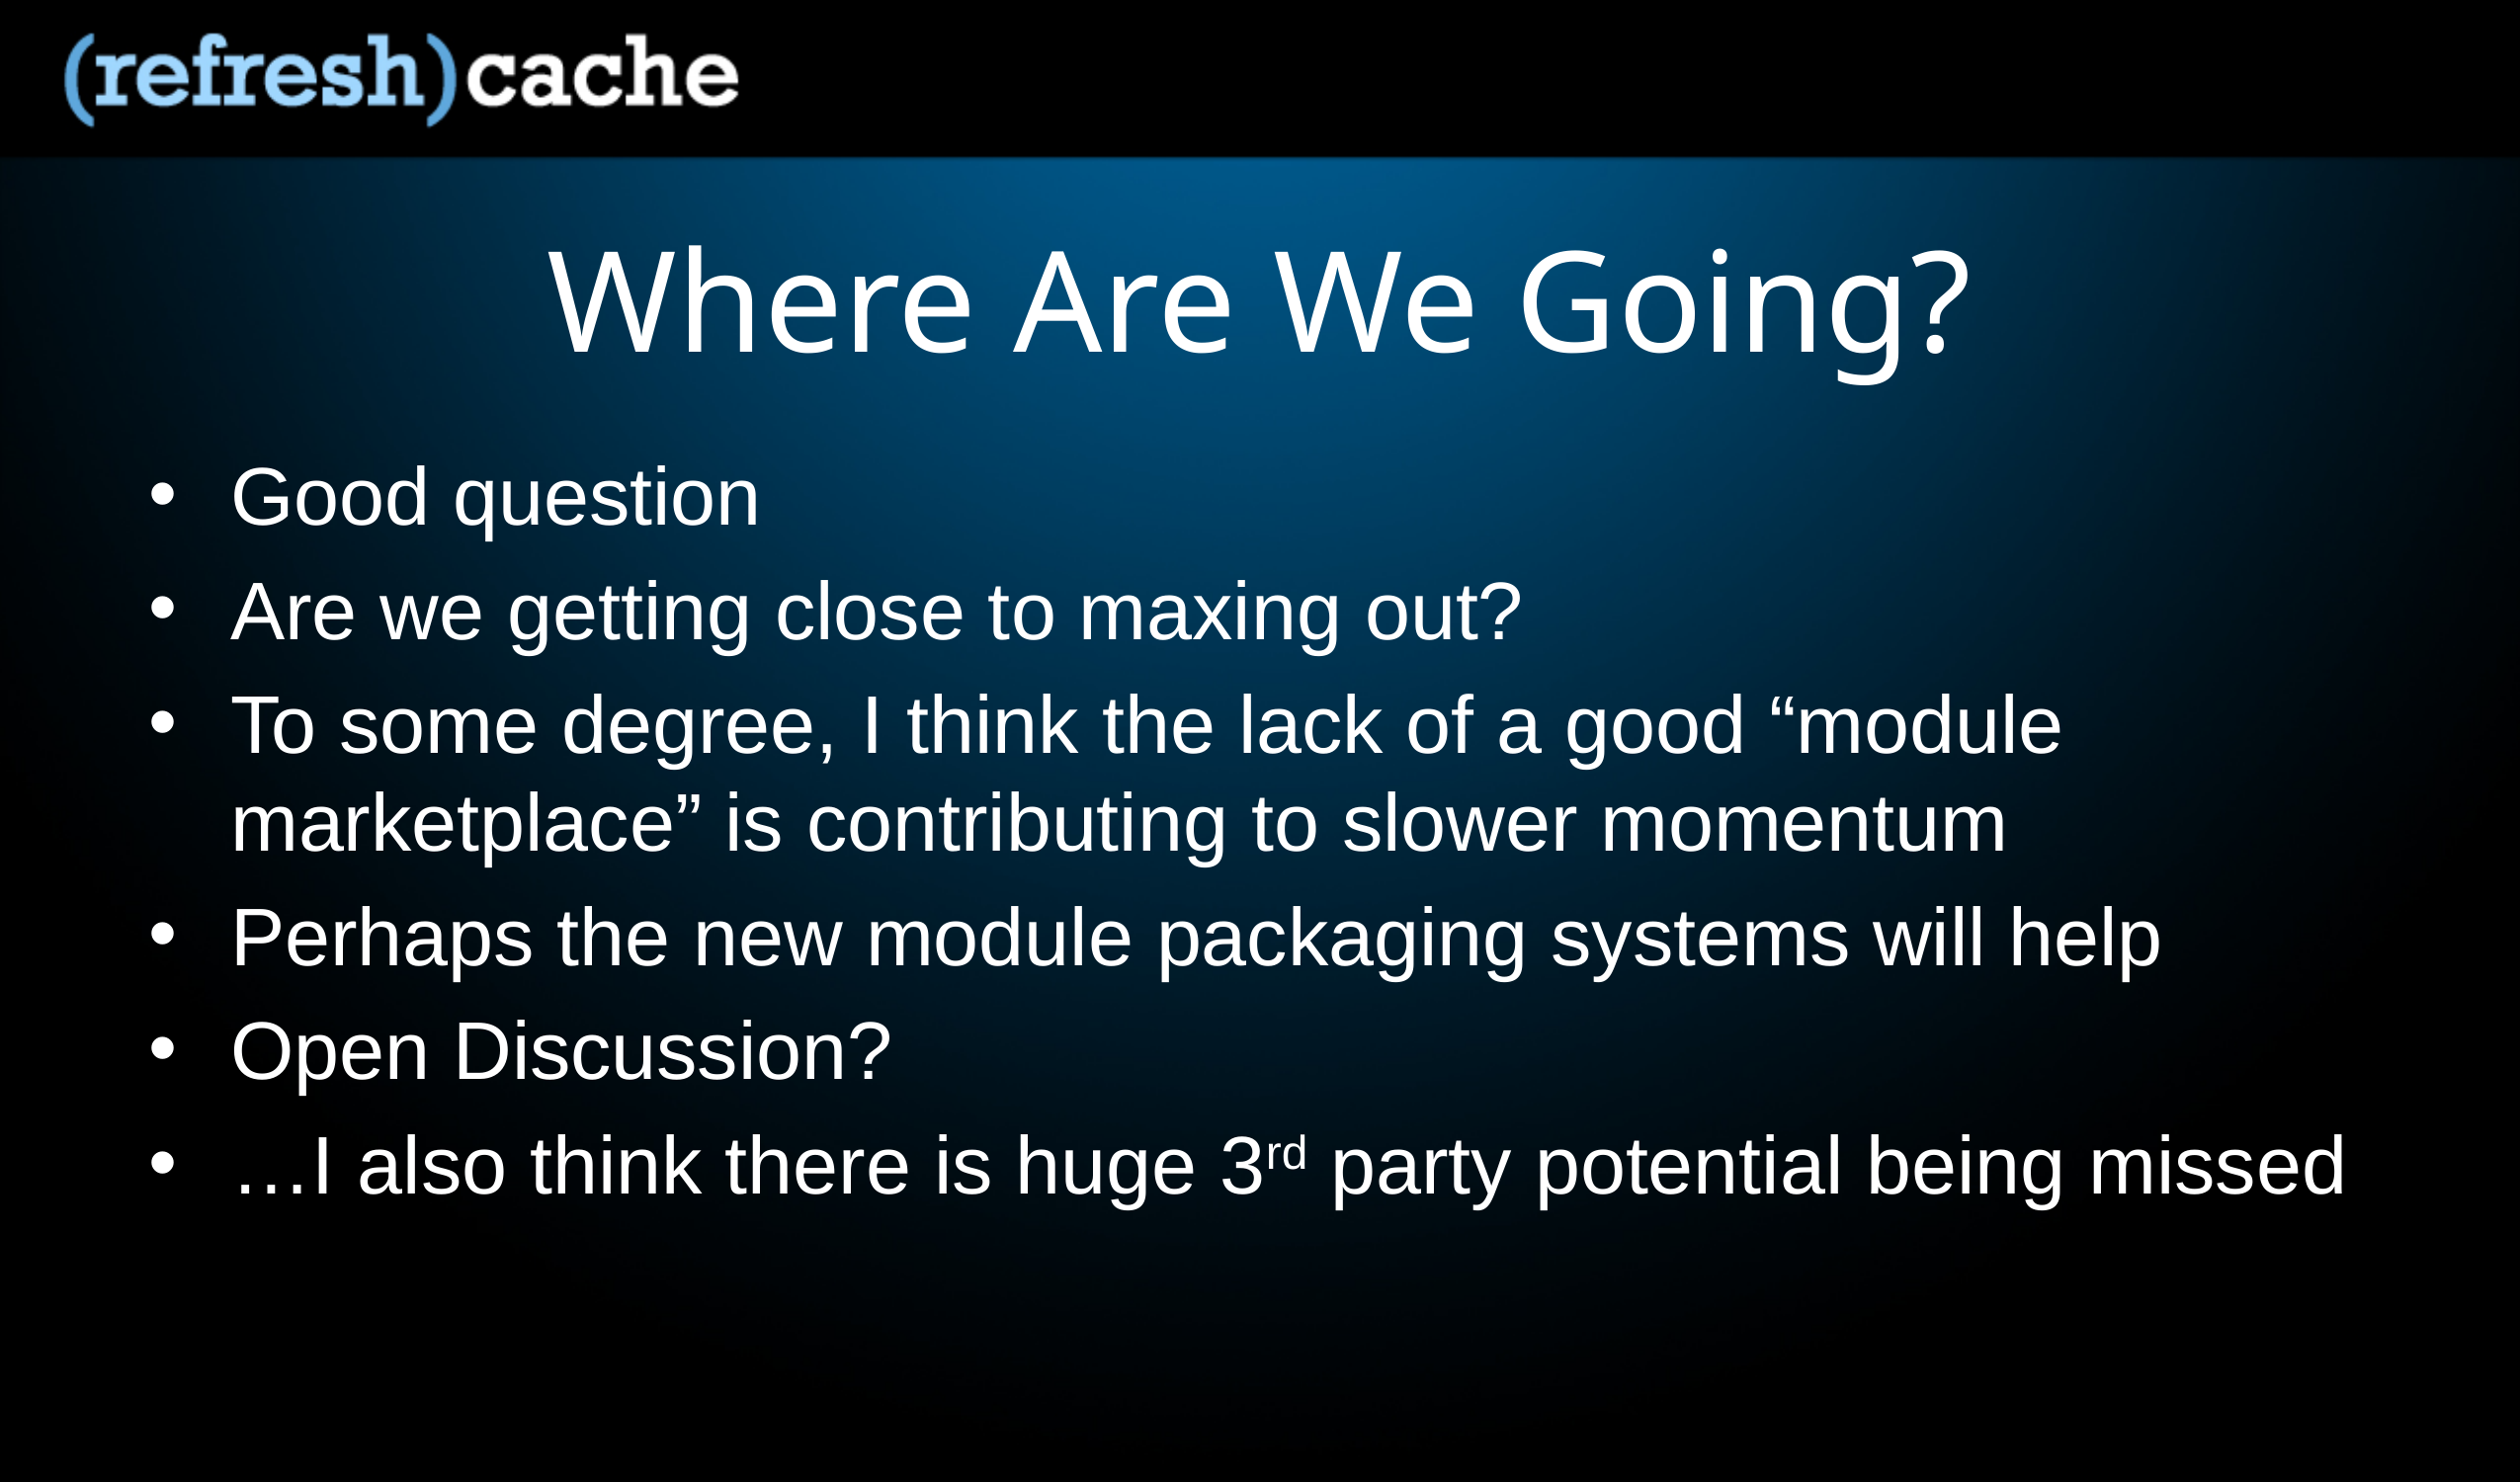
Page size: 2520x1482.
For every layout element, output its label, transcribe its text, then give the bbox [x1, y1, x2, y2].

list Good question Are we getting close to maxing out? To some degree, I think the lack of a good “module marketplace” is contributing to slower momentum Perhaps the new module packaging systems will help Open Discussion? …I also think there is huge 3rd party potential being missed [126, 432, 2394, 1324]
picture [0, 0, 2520, 1482]
title Where Are We Going? [126, 172, 2394, 420]
